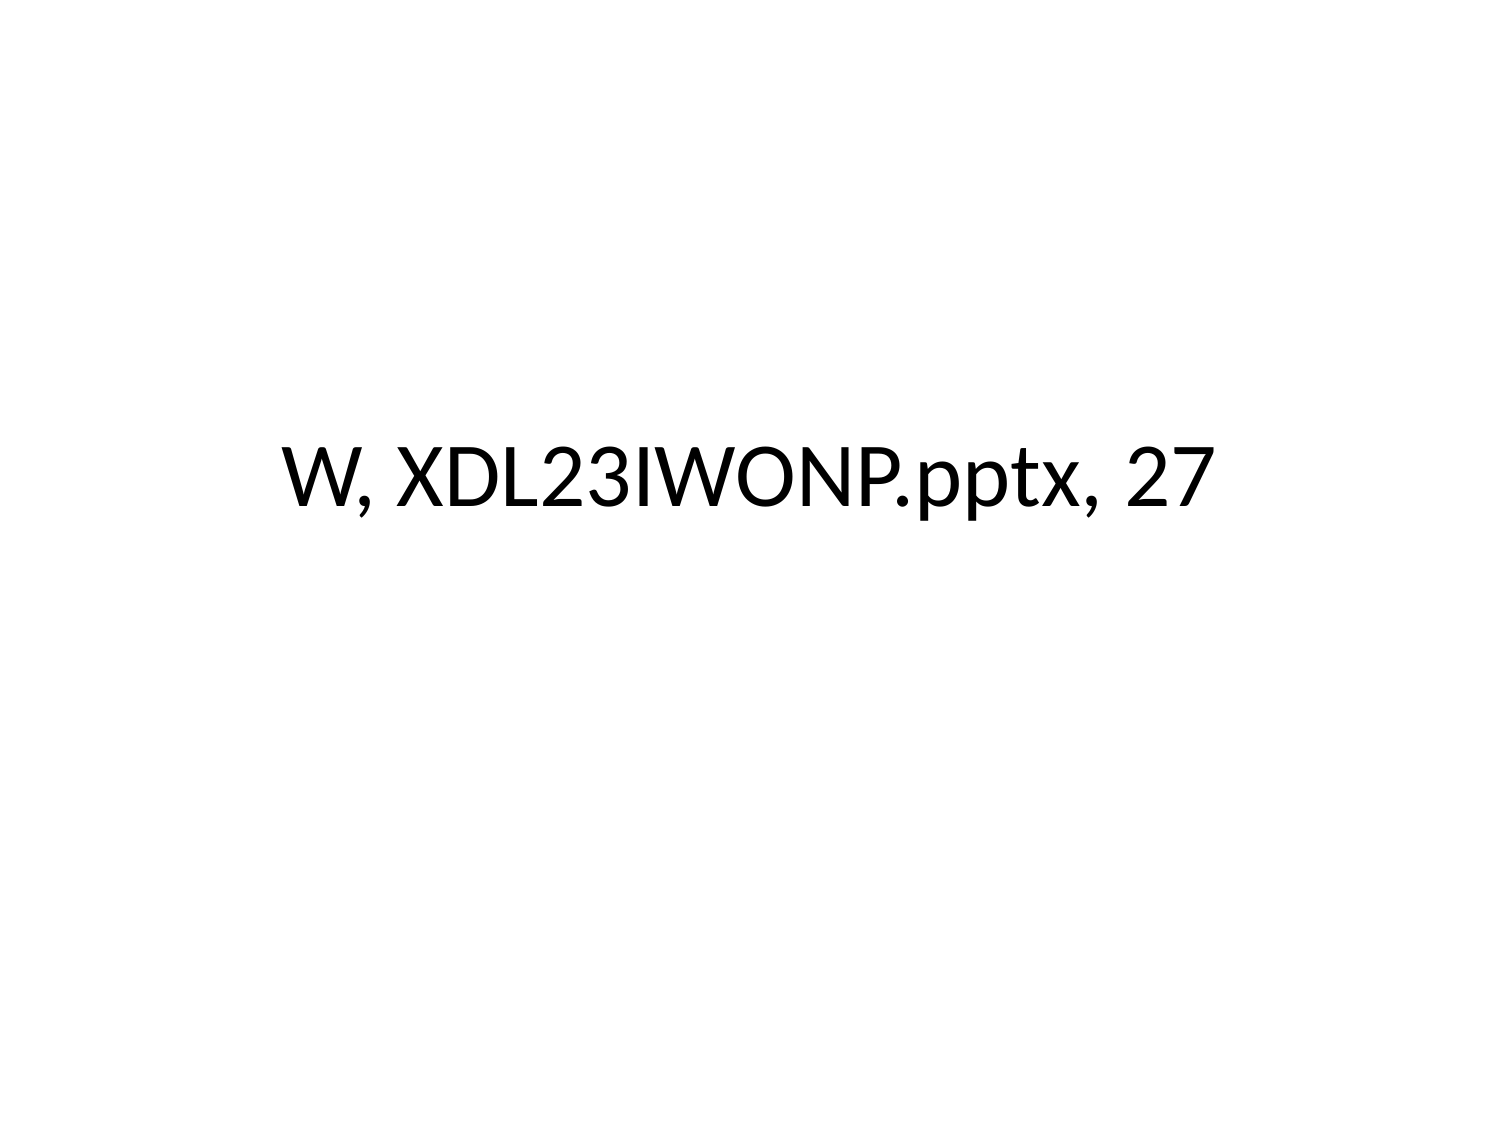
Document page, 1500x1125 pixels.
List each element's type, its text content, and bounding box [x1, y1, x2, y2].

title W, XDL23IWONP.pptx, 27 [112, 349, 1388, 591]
